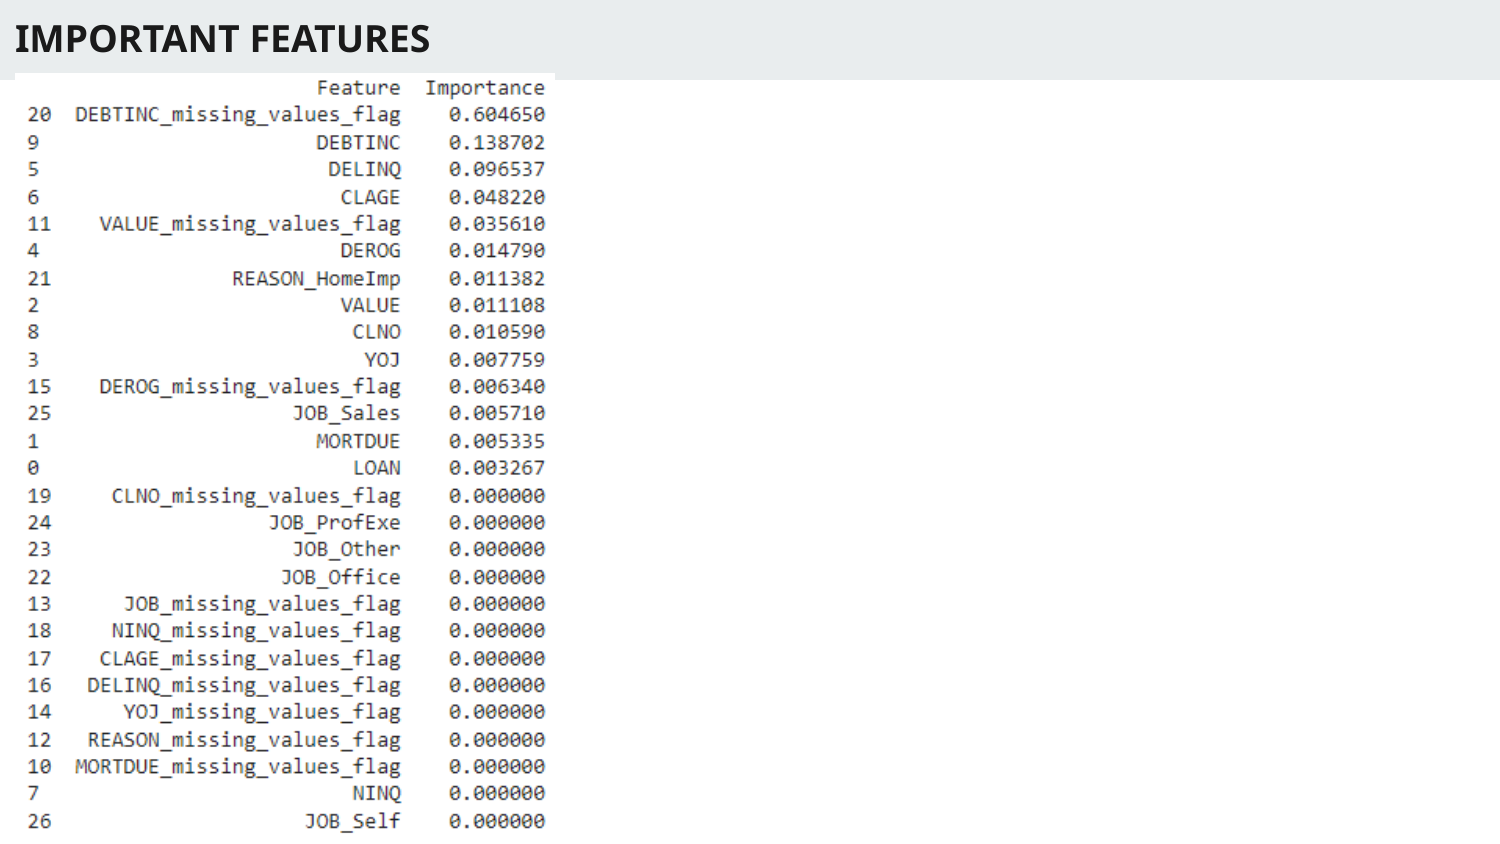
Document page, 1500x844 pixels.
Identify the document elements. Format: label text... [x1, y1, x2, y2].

text_box IMPORTANT FEATURES [0, 0, 1019, 75]
picture [15, 73, 555, 844]
